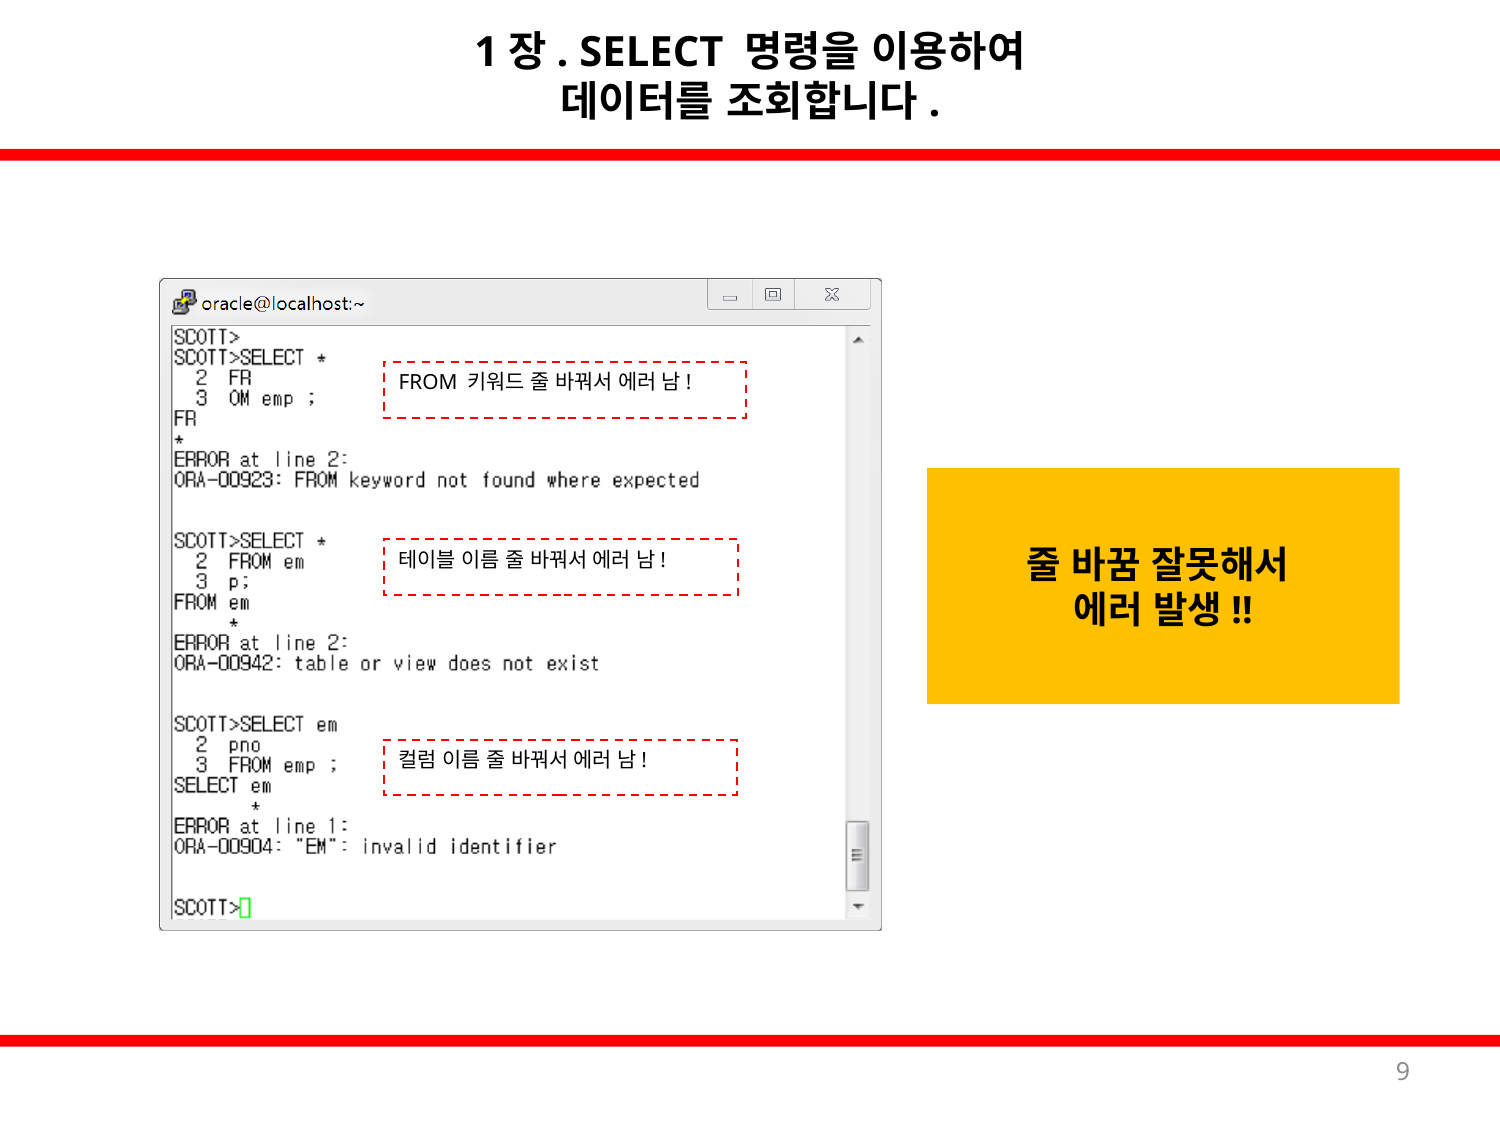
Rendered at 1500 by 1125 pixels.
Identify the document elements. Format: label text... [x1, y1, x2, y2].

picture [159, 278, 882, 931]
slide_number 9 [1074, 1042, 1425, 1103]
text_box 1장. SELECT 명령을 이용하여 데이터를 조회합니다. [252, 0, 1260, 151]
text_box 줄 바꿈 잘못해서 에러 발생!! [925, 466, 1402, 706]
text_box [0, 147, 1500, 163]
text_box [0, 1033, 1500, 1049]
